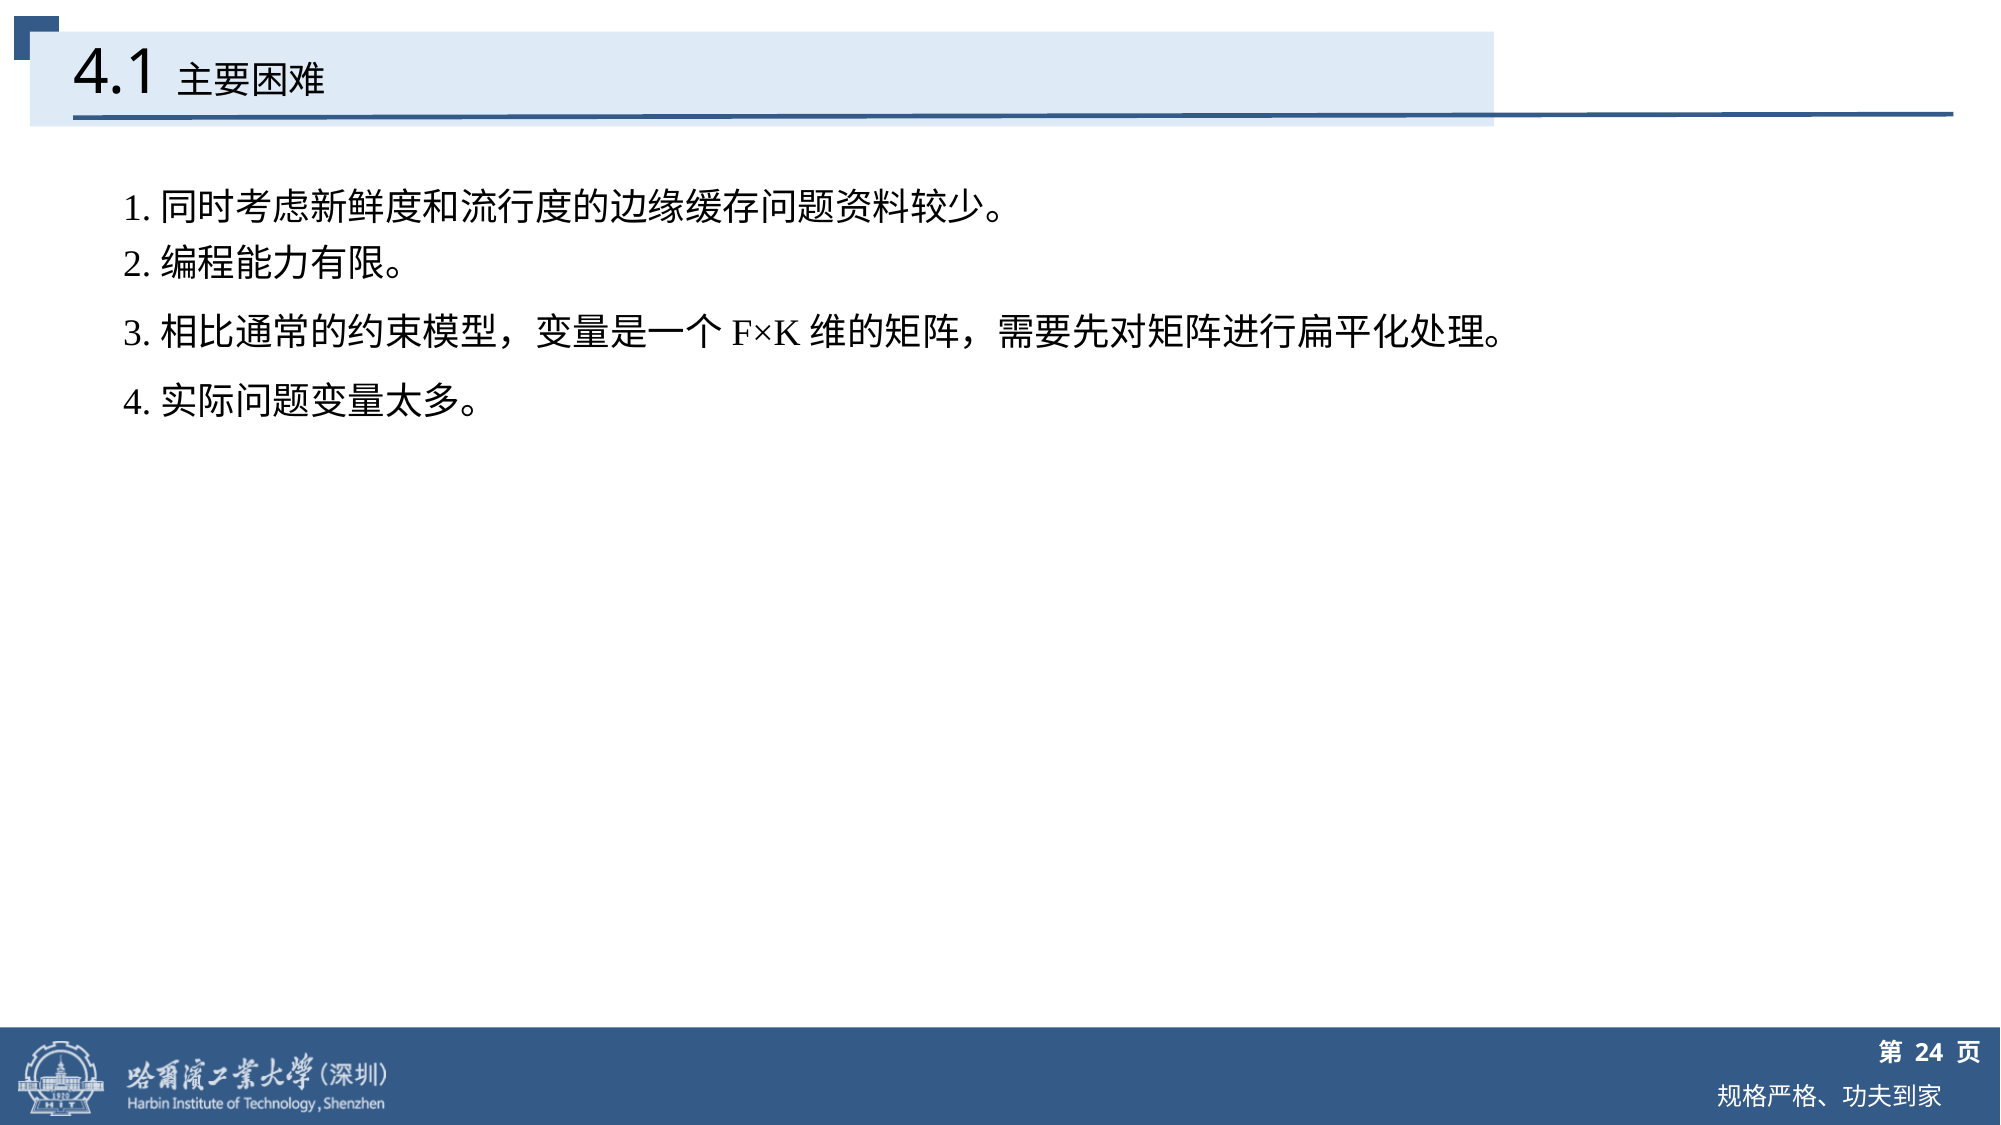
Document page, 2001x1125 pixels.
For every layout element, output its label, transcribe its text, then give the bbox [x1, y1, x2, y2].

title 4.1主要困难 [58, 31, 1523, 115]
picture [18, 1041, 386, 1116]
